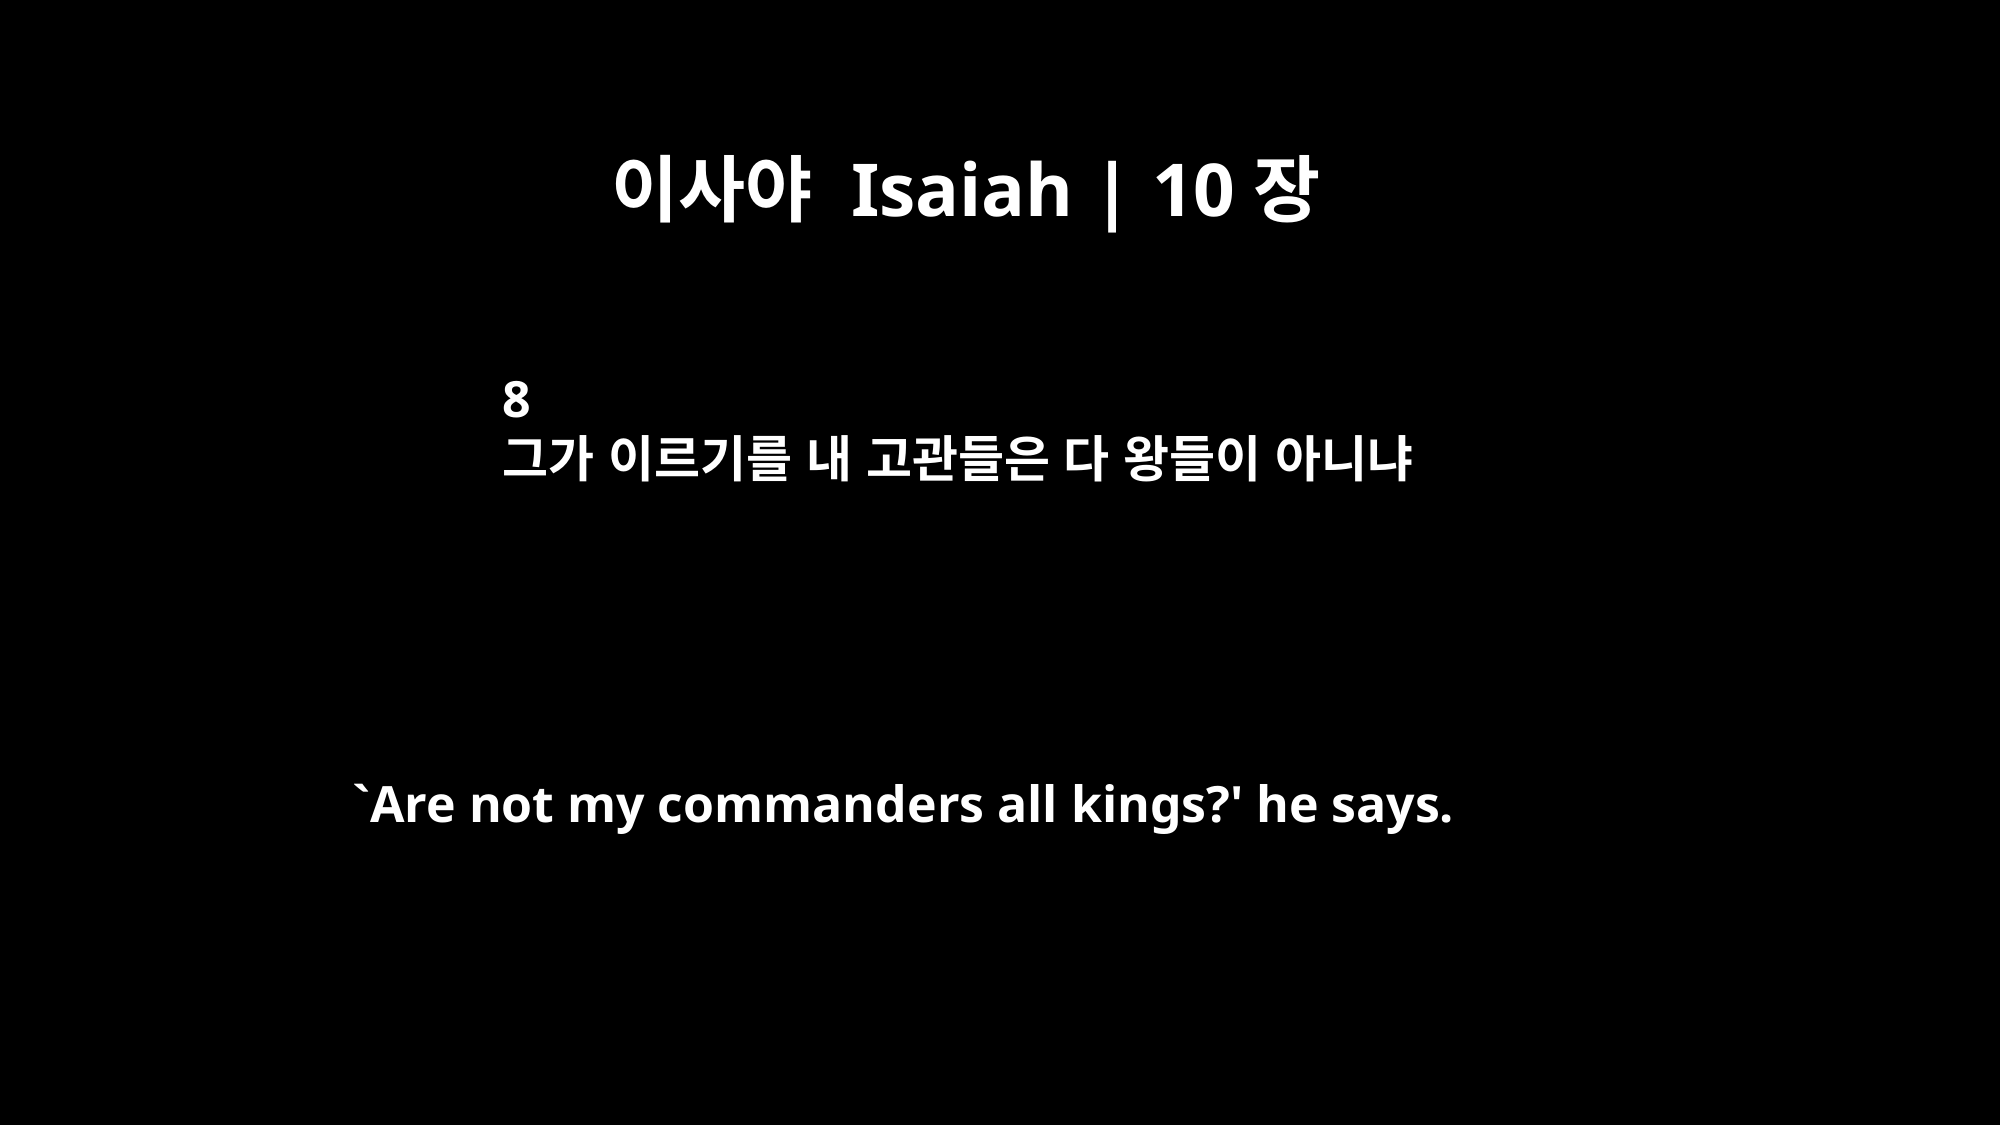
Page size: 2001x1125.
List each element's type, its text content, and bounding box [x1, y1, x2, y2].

text_box 8 그가 이르기를 내 고관들은 다 왕들이 아니냐 [487, 359, 1430, 495]
text_box `Are not my commanders all kings?' he says. [337, 764, 1470, 840]
text_box 이사야 Isaiah | 10장 [596, 136, 1336, 239]
